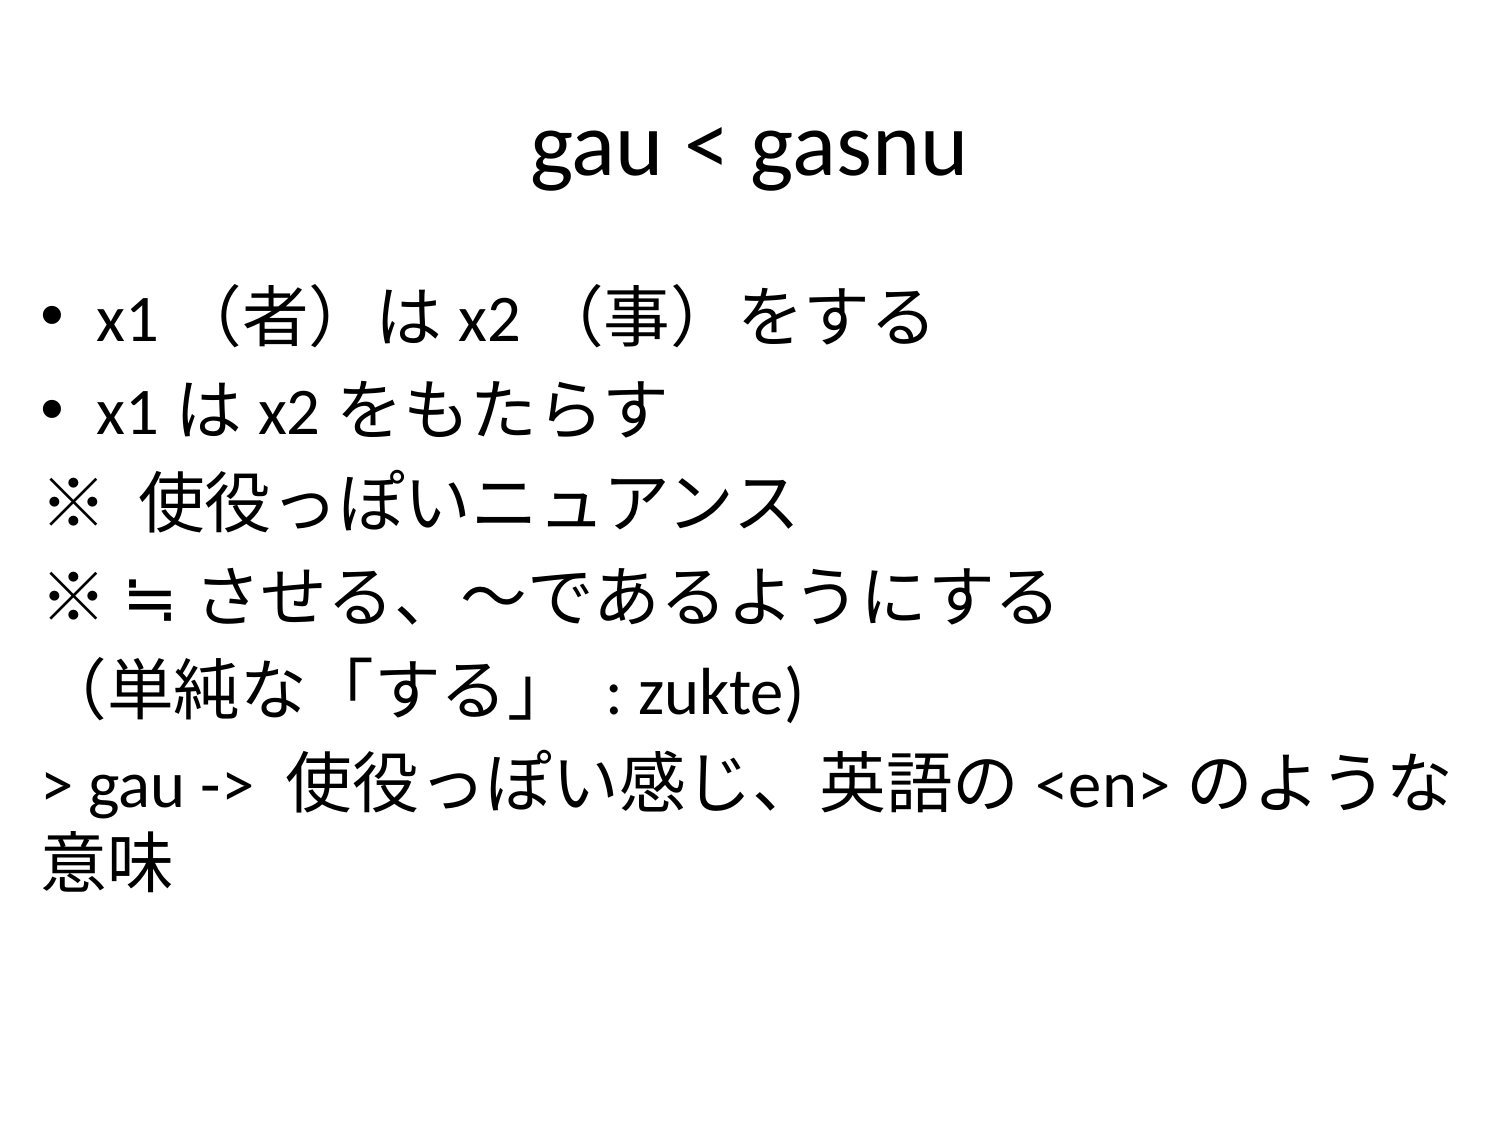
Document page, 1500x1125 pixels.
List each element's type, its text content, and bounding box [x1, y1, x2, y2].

list x1（者）はx2（事）をする x1はx2をもたらす ※ 使役っぽいニュアンス ※ ≒させる、～であるようにする （単純な「する」 : zukte) > gau -> 使役っぽい感じ、英語の<en>のような意味 [25, 267, 1496, 1010]
title gau < gasnu [75, 45, 1425, 233]
